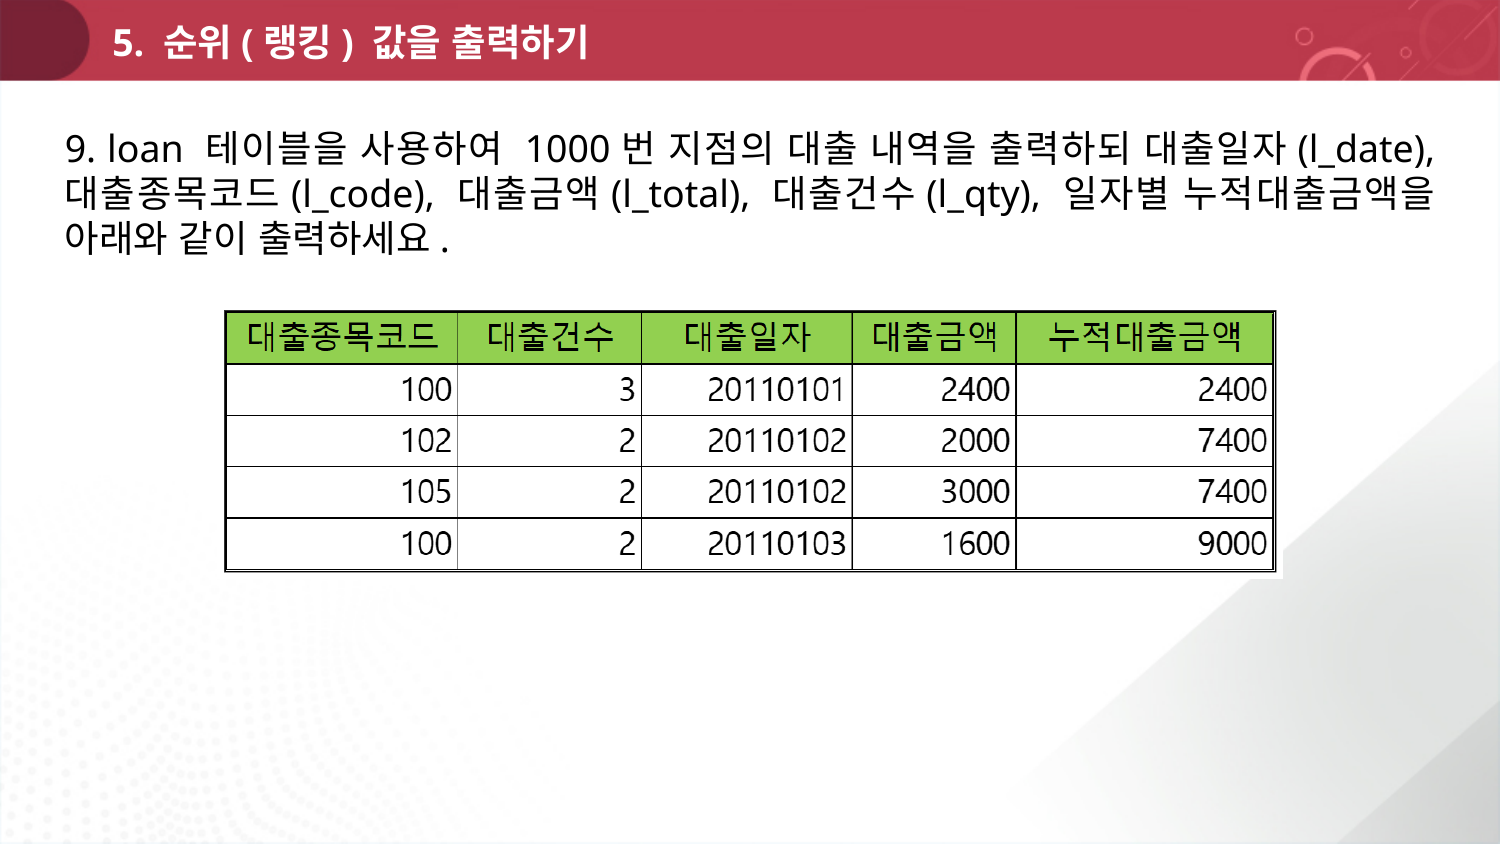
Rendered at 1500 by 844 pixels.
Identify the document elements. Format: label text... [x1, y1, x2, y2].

picture [0, 0, 1500, 844]
text_box 9. loan 테이블을 사용하여 1000번 지점의 대출 내역을 출력하되 대출일자(l_date), 대출종목코드(l_code), 대출금액(l_total), 대출건수(l_qty), 일자별 누적대출금액을 아래와 같이 출력하세요. [50, 117, 1450, 268]
text_box 5. 순위(랭킹) 값을 출력하기 [97, 12, 1031, 72]
